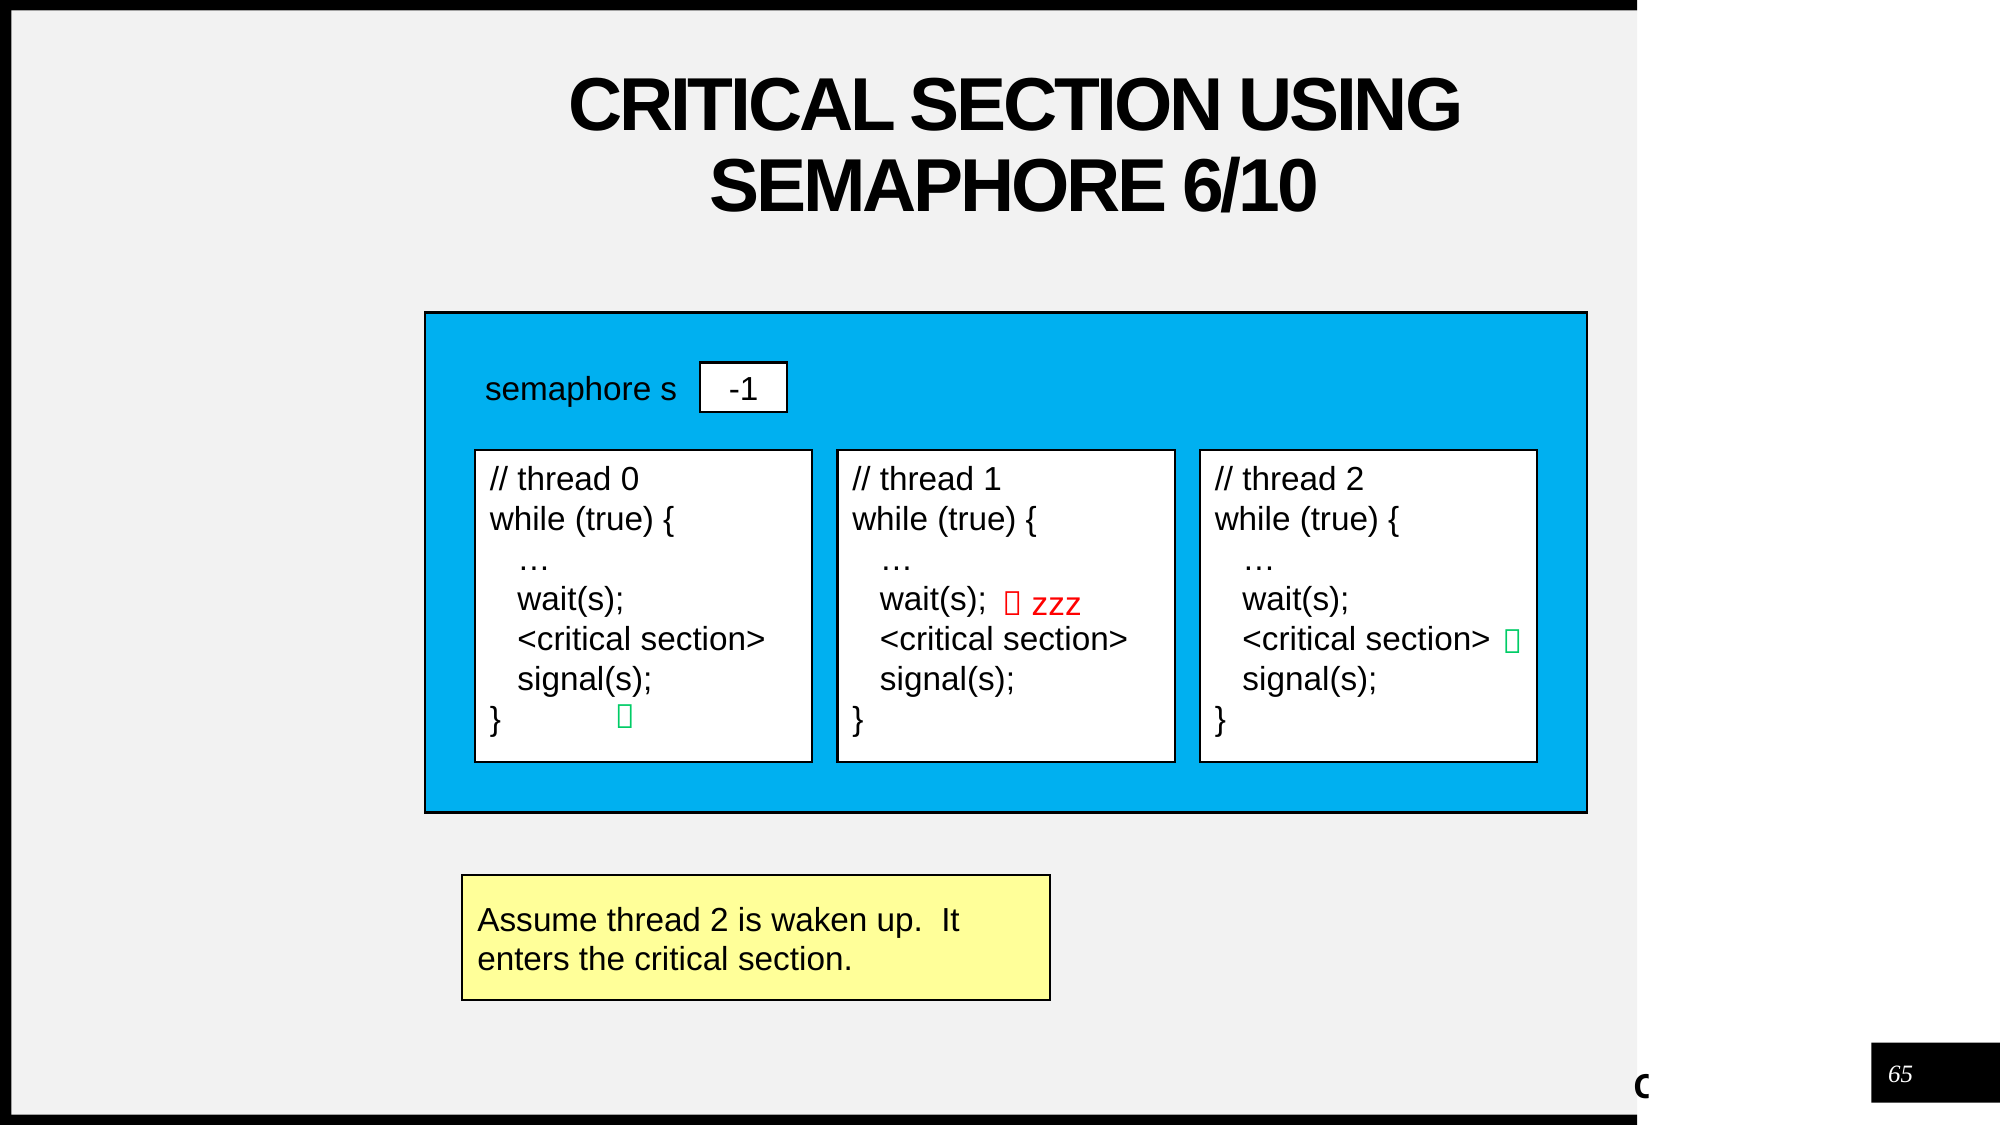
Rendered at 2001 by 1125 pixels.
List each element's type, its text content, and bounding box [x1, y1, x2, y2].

slide_number 65 [1877, 1050, 1924, 1096]
text_box Assume thread 2 is waken up. It enters the critical section. [462, 875, 1050, 1000]
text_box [424, 312, 1588, 813]
title Critical section using semaphore 6/10 [375, 75, 1654, 219]
